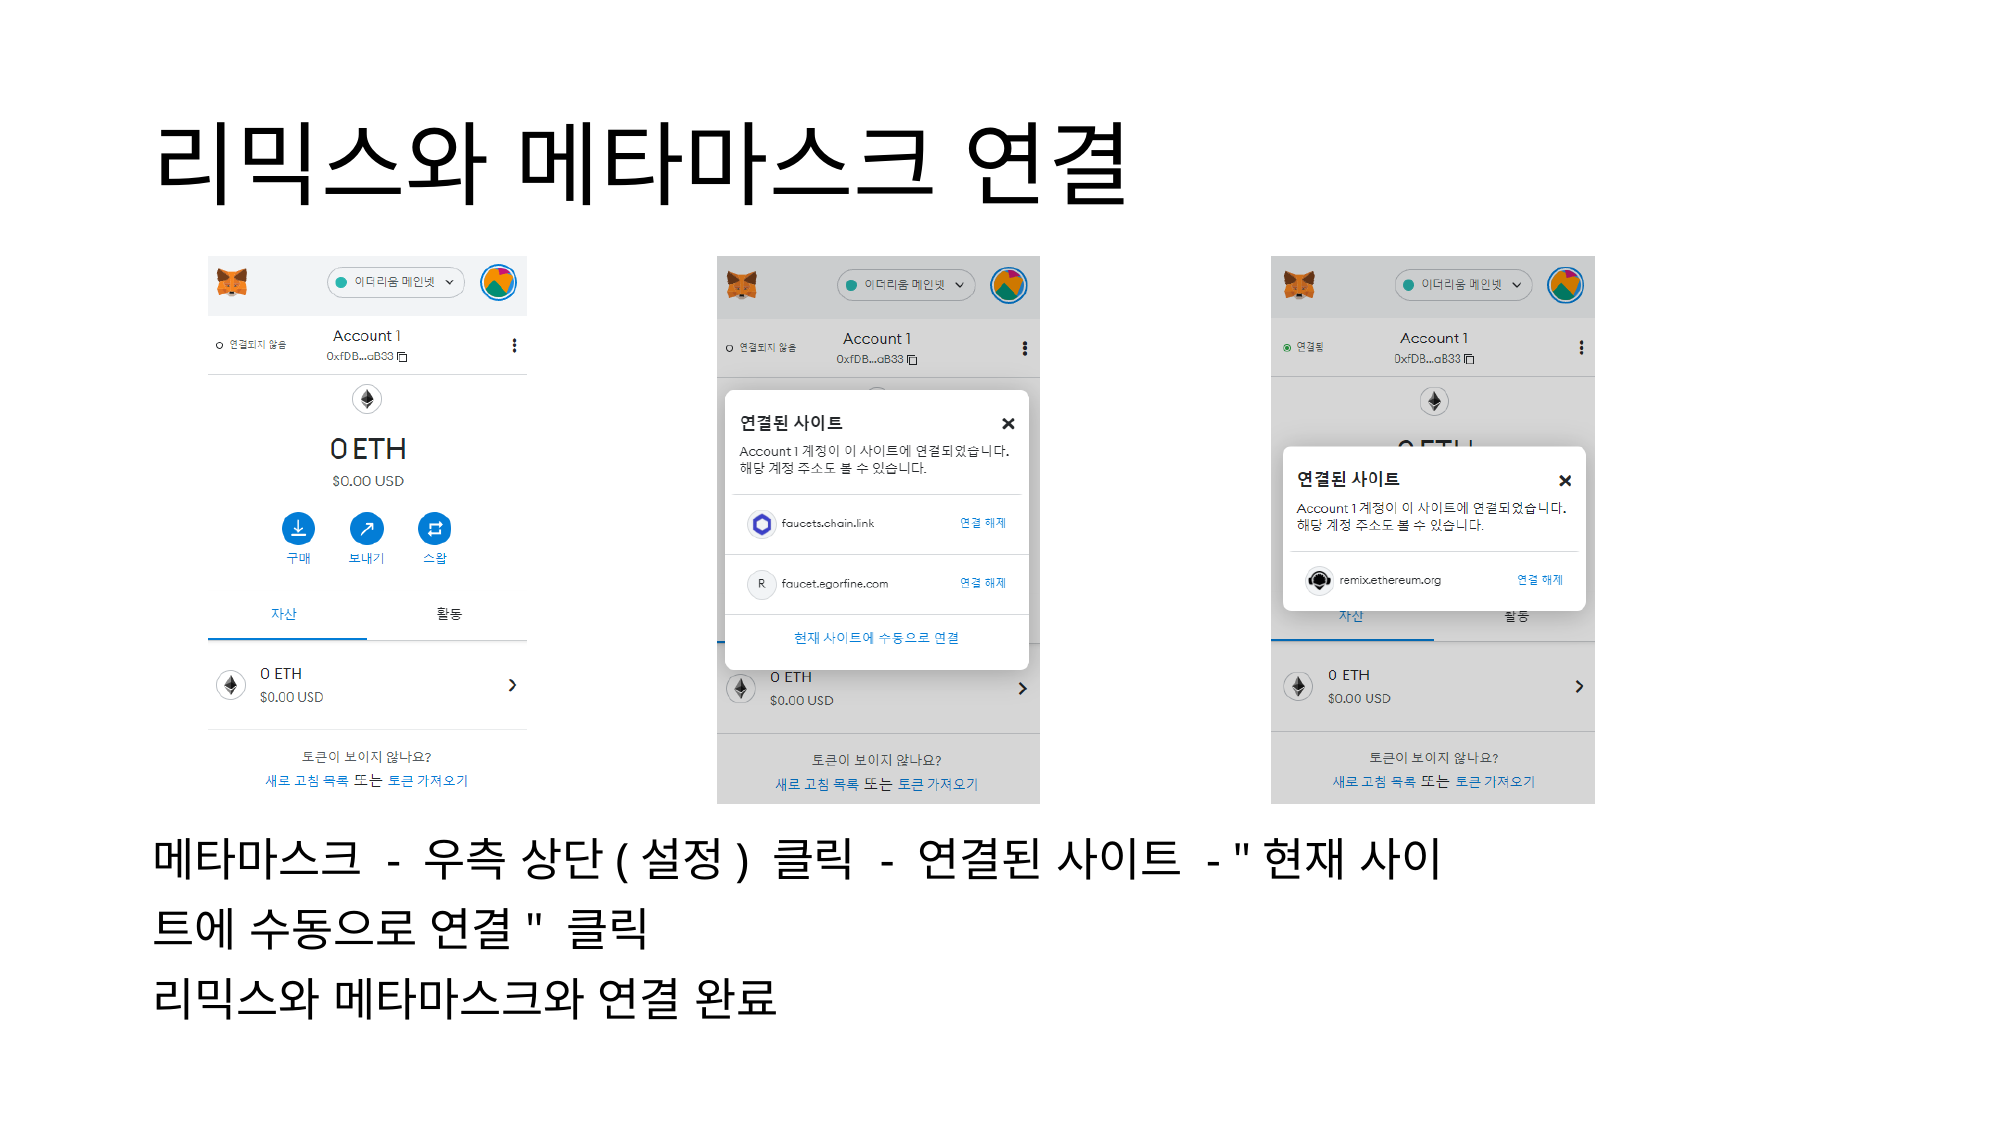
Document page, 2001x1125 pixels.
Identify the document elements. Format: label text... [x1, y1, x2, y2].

list 메타마스크 - 우측 상단(설정) 클릭 - 연결된 사이트 - "현재 사이 트에 수동으로 연결" 클릭 리믹스와 메타마스크와 연결 완료 [137, 829, 1863, 1052]
picture [1271, 256, 1595, 804]
title 리믹스와 메타마스크 연결 [137, 59, 1863, 278]
picture [717, 256, 1040, 804]
picture [208, 256, 527, 804]
